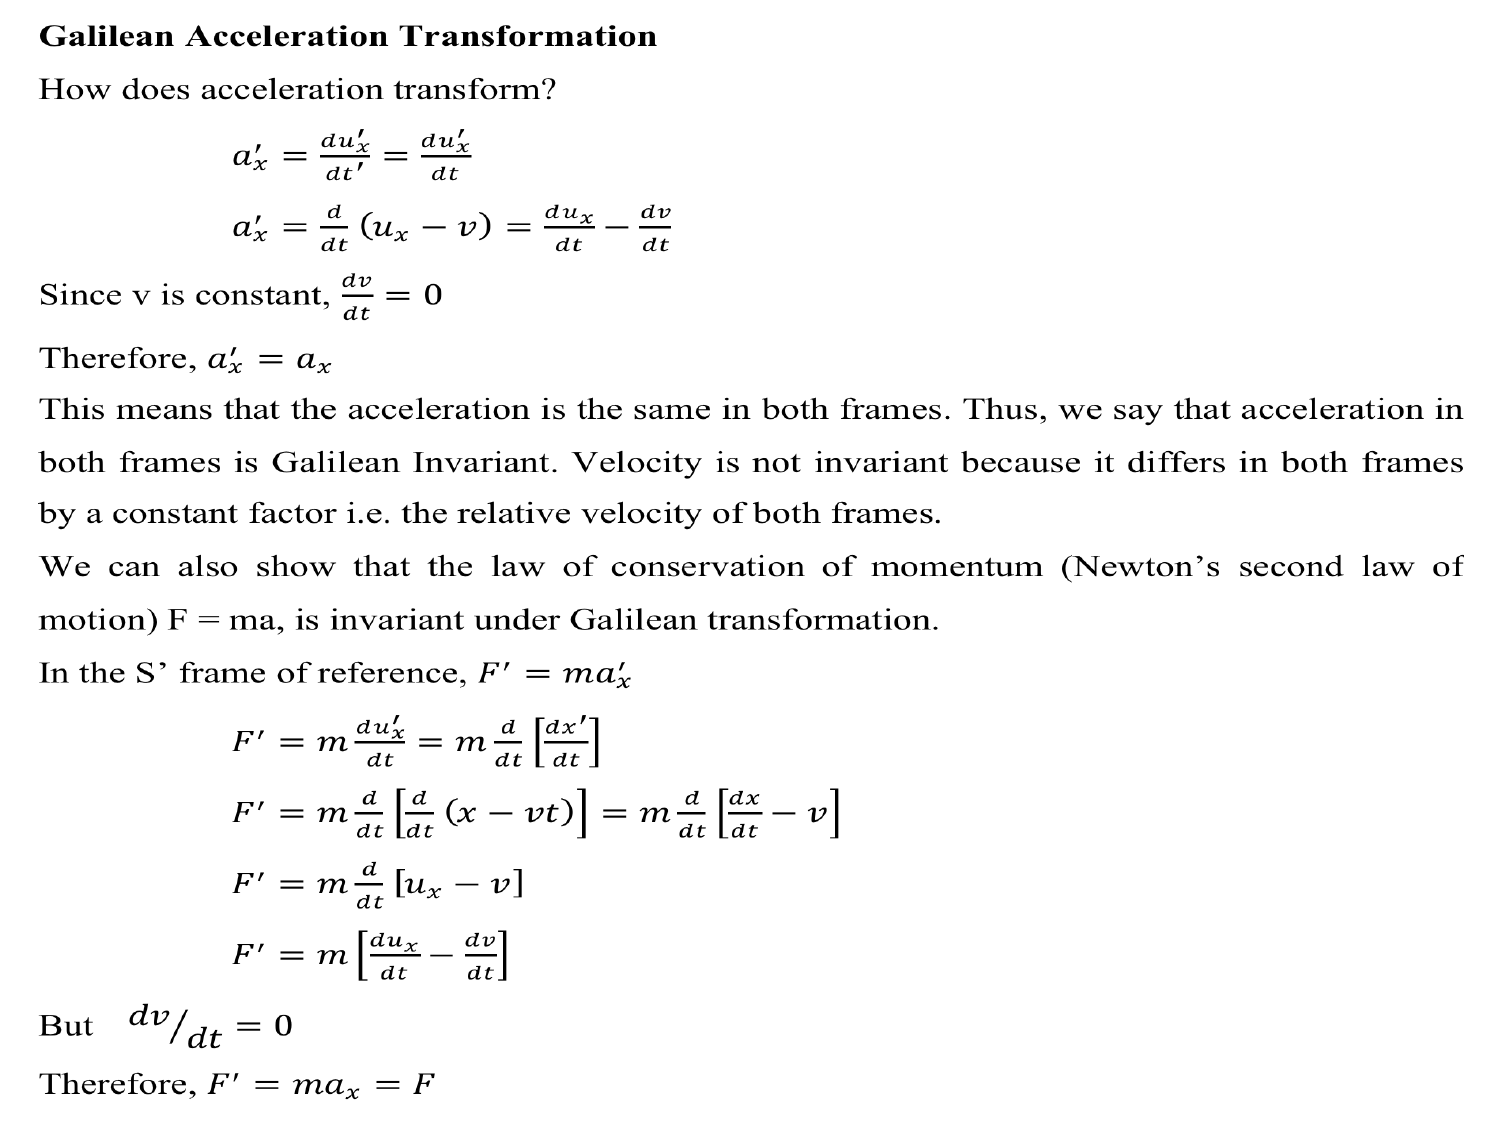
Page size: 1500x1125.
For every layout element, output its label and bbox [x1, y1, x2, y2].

text_box [37, 20, 1464, 1101]
